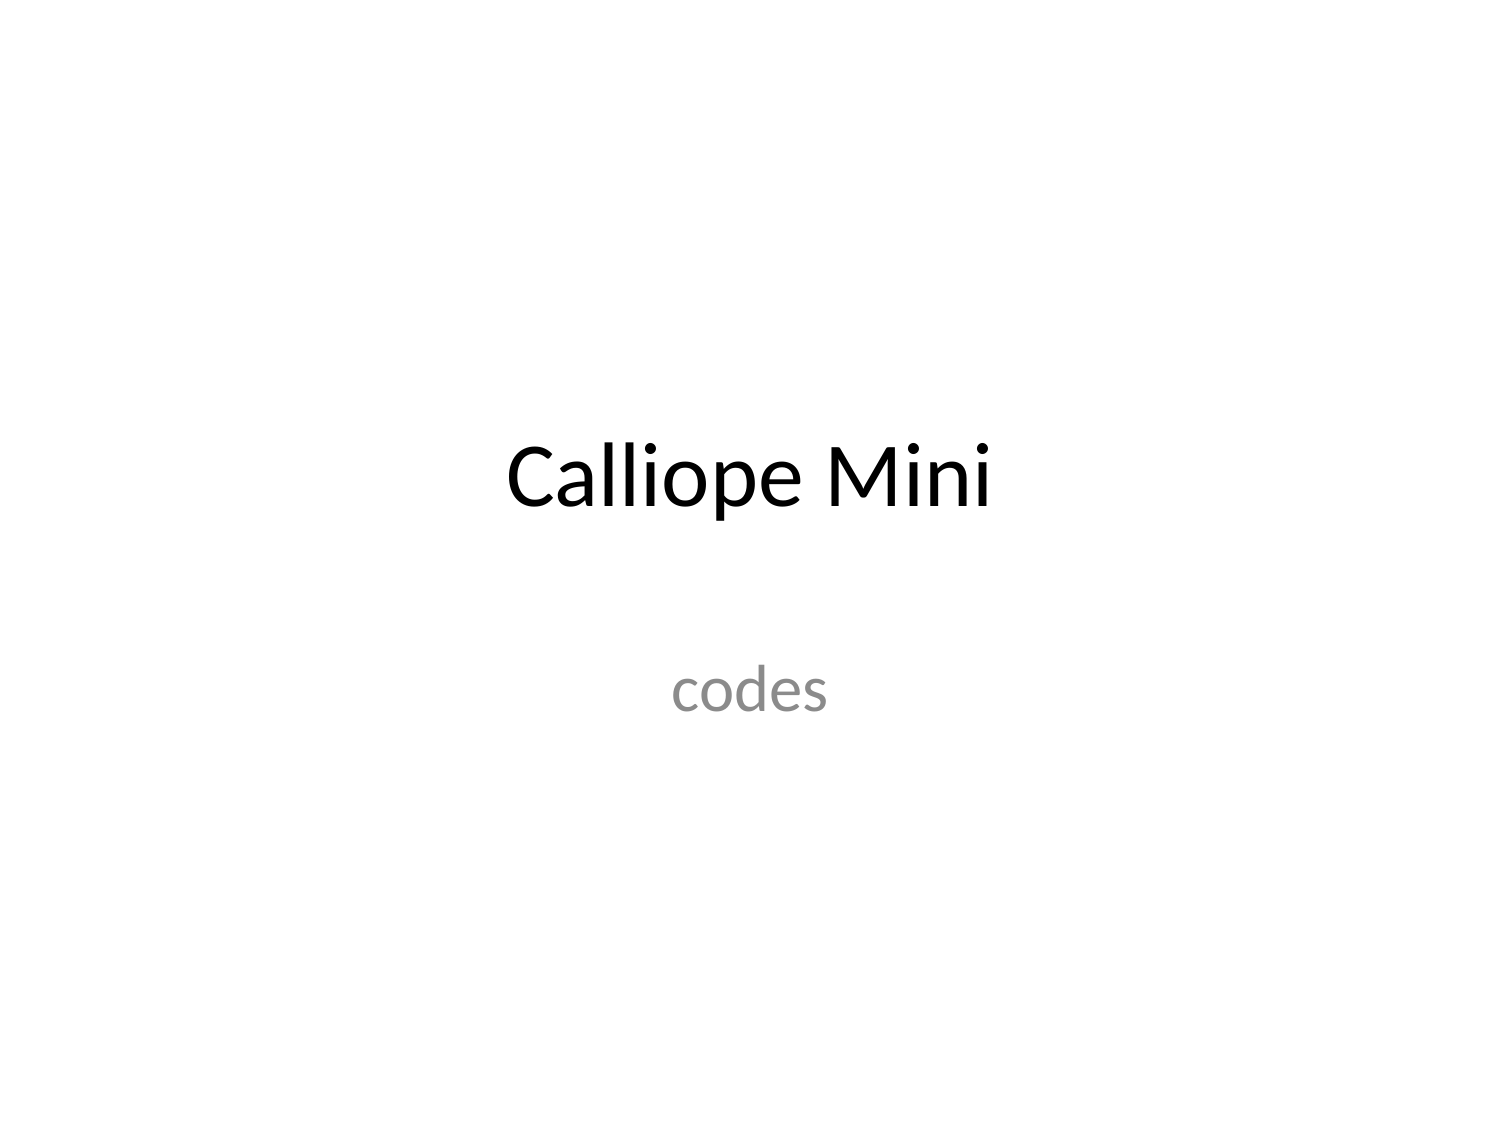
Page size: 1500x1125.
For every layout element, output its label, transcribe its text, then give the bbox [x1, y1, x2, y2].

subtitle codes [225, 637, 1275, 925]
title Calliope Mini [112, 349, 1388, 591]
